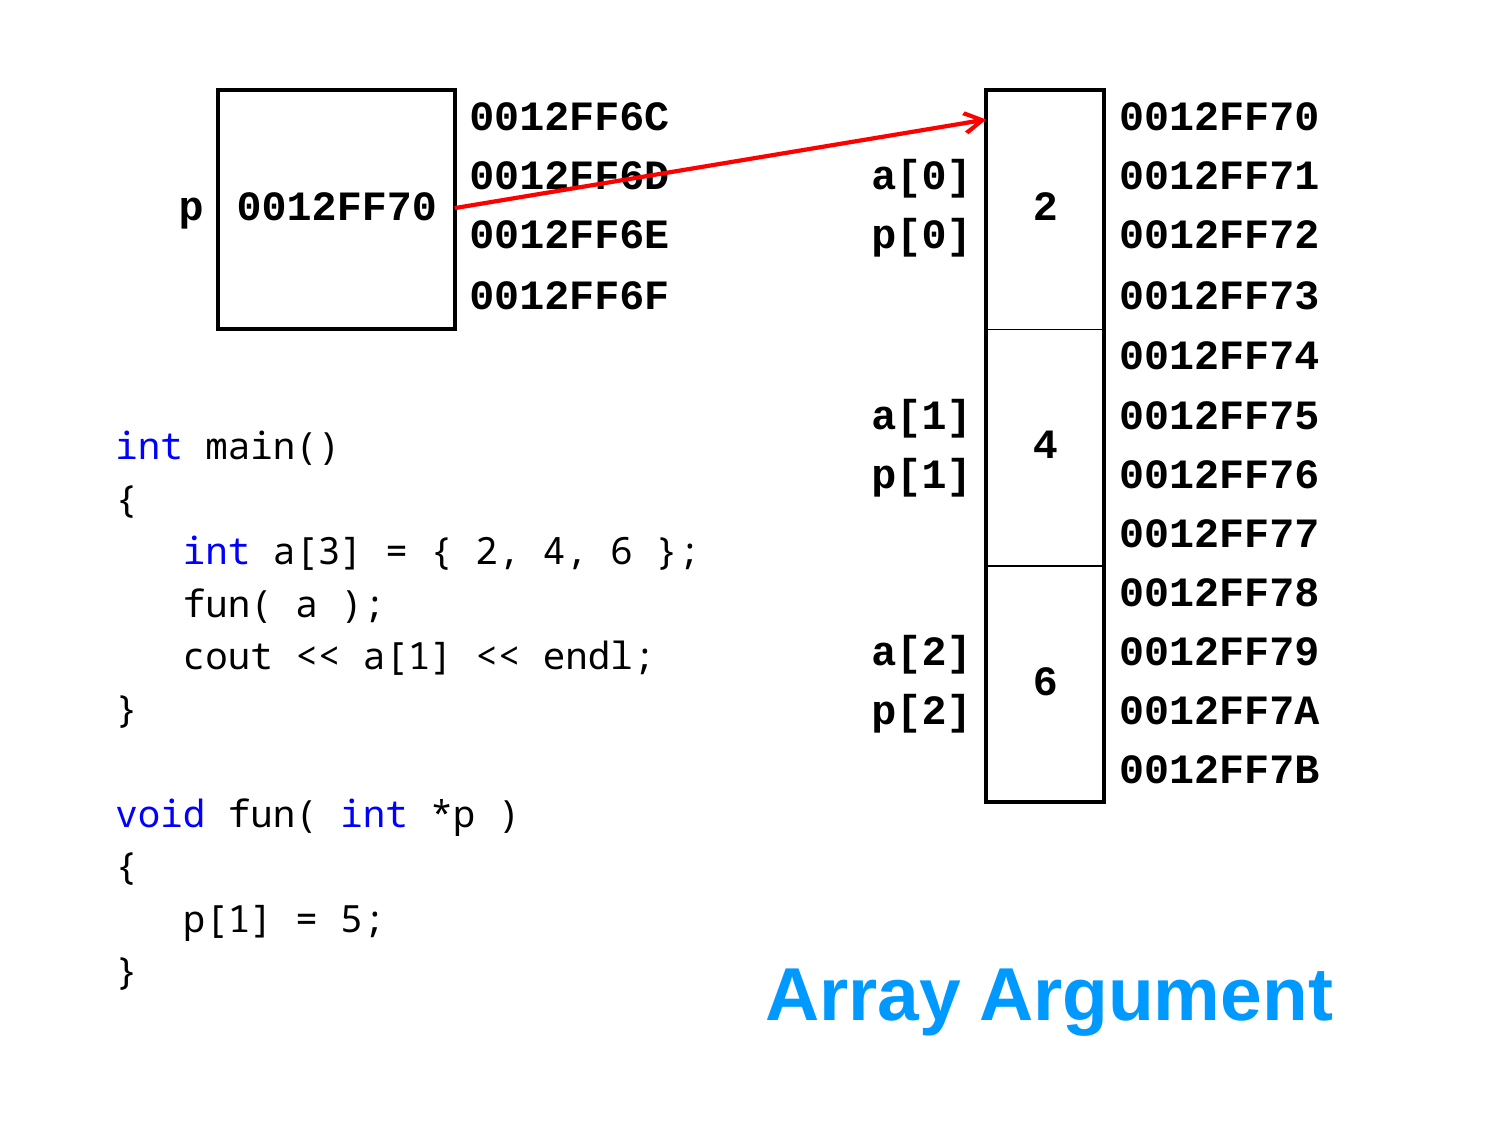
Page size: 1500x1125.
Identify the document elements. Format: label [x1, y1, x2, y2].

title [749, 887, 1430, 1095]
table_header [817, 121, 984, 149]
table_cell [809, 149, 984, 802]
table_cell [1106, 149, 1341, 802]
table_cell [457, 149, 691, 207]
table_cell [988, 567, 1102, 800]
table_header [159, 90, 216, 329]
table_header [1106, 90, 1341, 149]
text_box [454, 111, 987, 209]
table_header [457, 90, 691, 149]
table_cell [988, 330, 1102, 565]
table_header [809, 90, 984, 148]
table_header [988, 92, 1102, 329]
table_cell [457, 169, 691, 329]
table_header [220, 92, 453, 327]
list [100, 414, 721, 1036]
